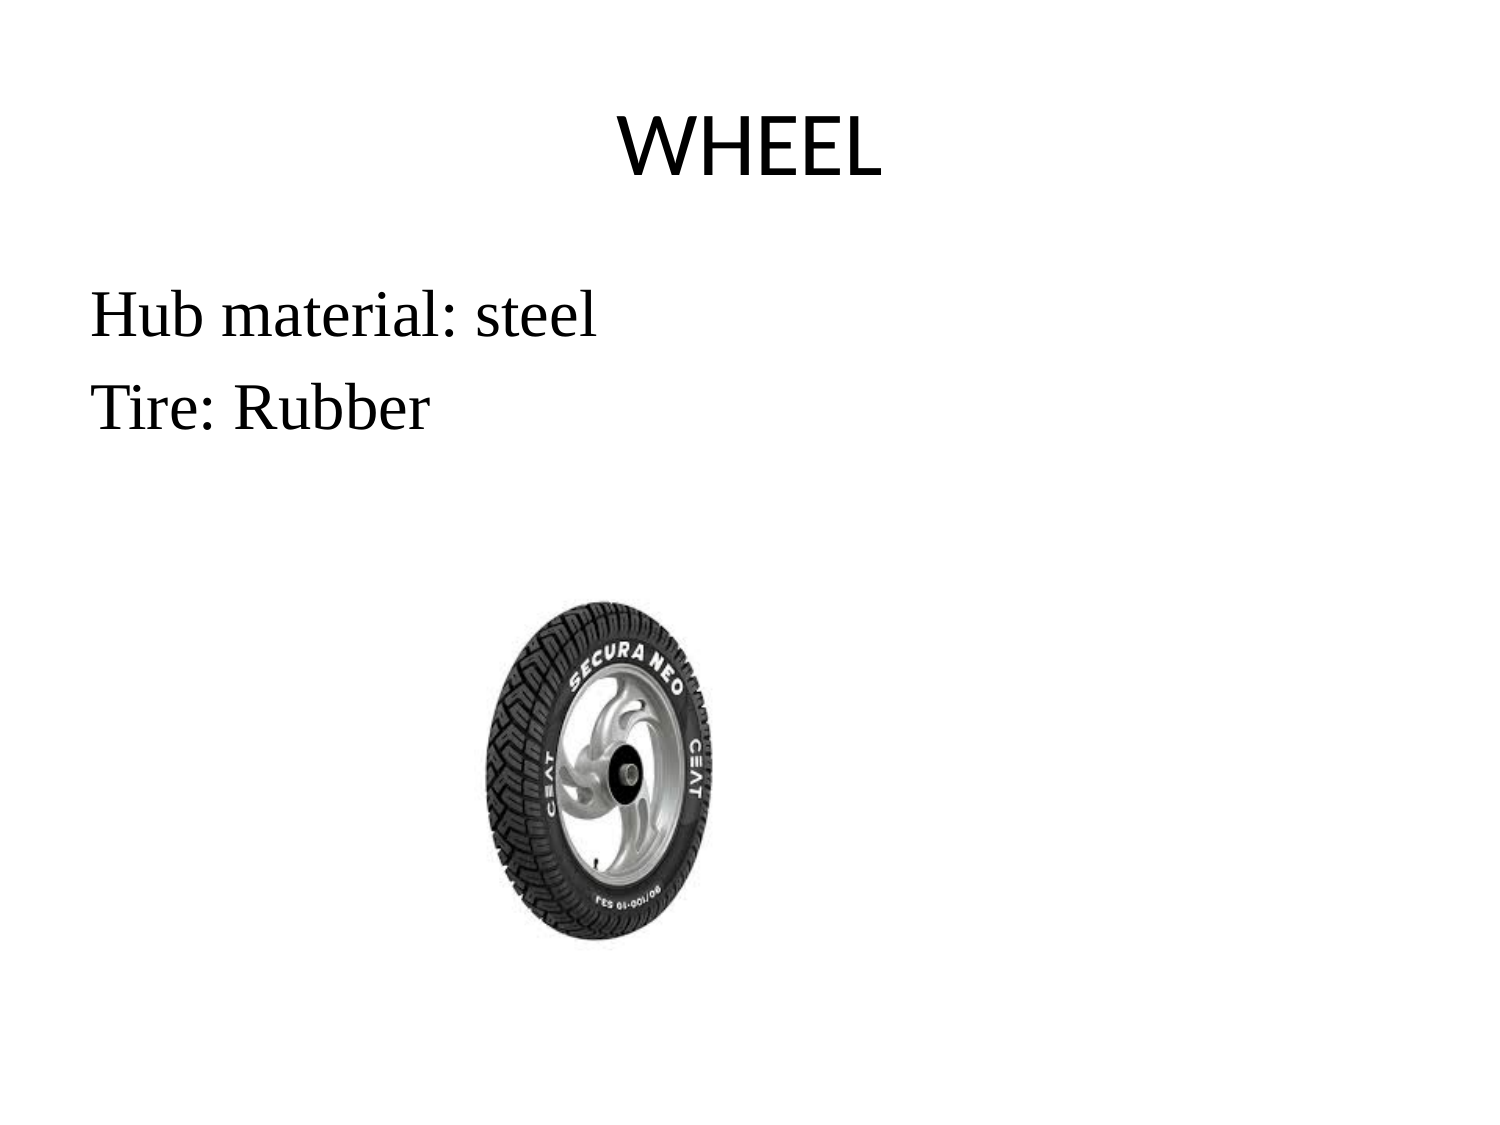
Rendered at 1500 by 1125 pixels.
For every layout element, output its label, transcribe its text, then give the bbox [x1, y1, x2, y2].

list Hub material: steel Tire: Rubber [75, 262, 1425, 1005]
title WHEEL [75, 45, 1425, 233]
picture [437, 587, 769, 960]
